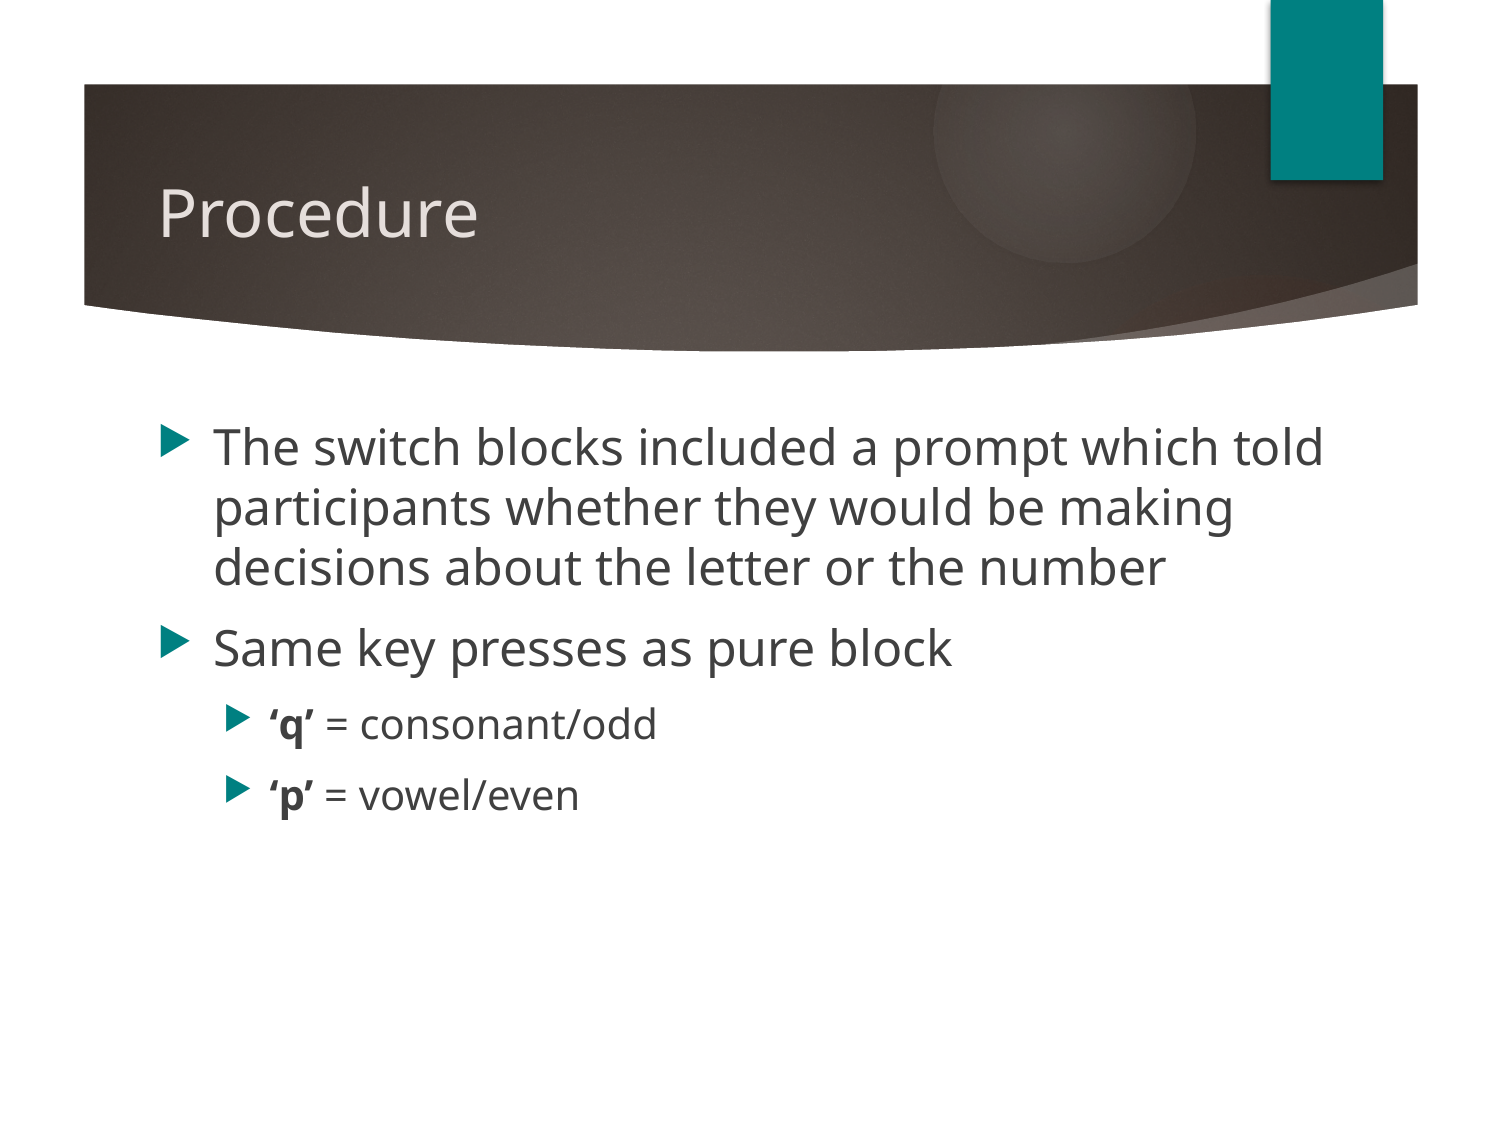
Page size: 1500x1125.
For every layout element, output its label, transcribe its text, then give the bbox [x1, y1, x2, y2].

list The switch blocks included a prompt which told participants whether they would be making decisions about the letter or the number Same key presses as pure block ‘q’ = consonant/odd ‘p’ = vowel/even [142, 408, 1411, 988]
title Procedure [142, 152, 1183, 269]
